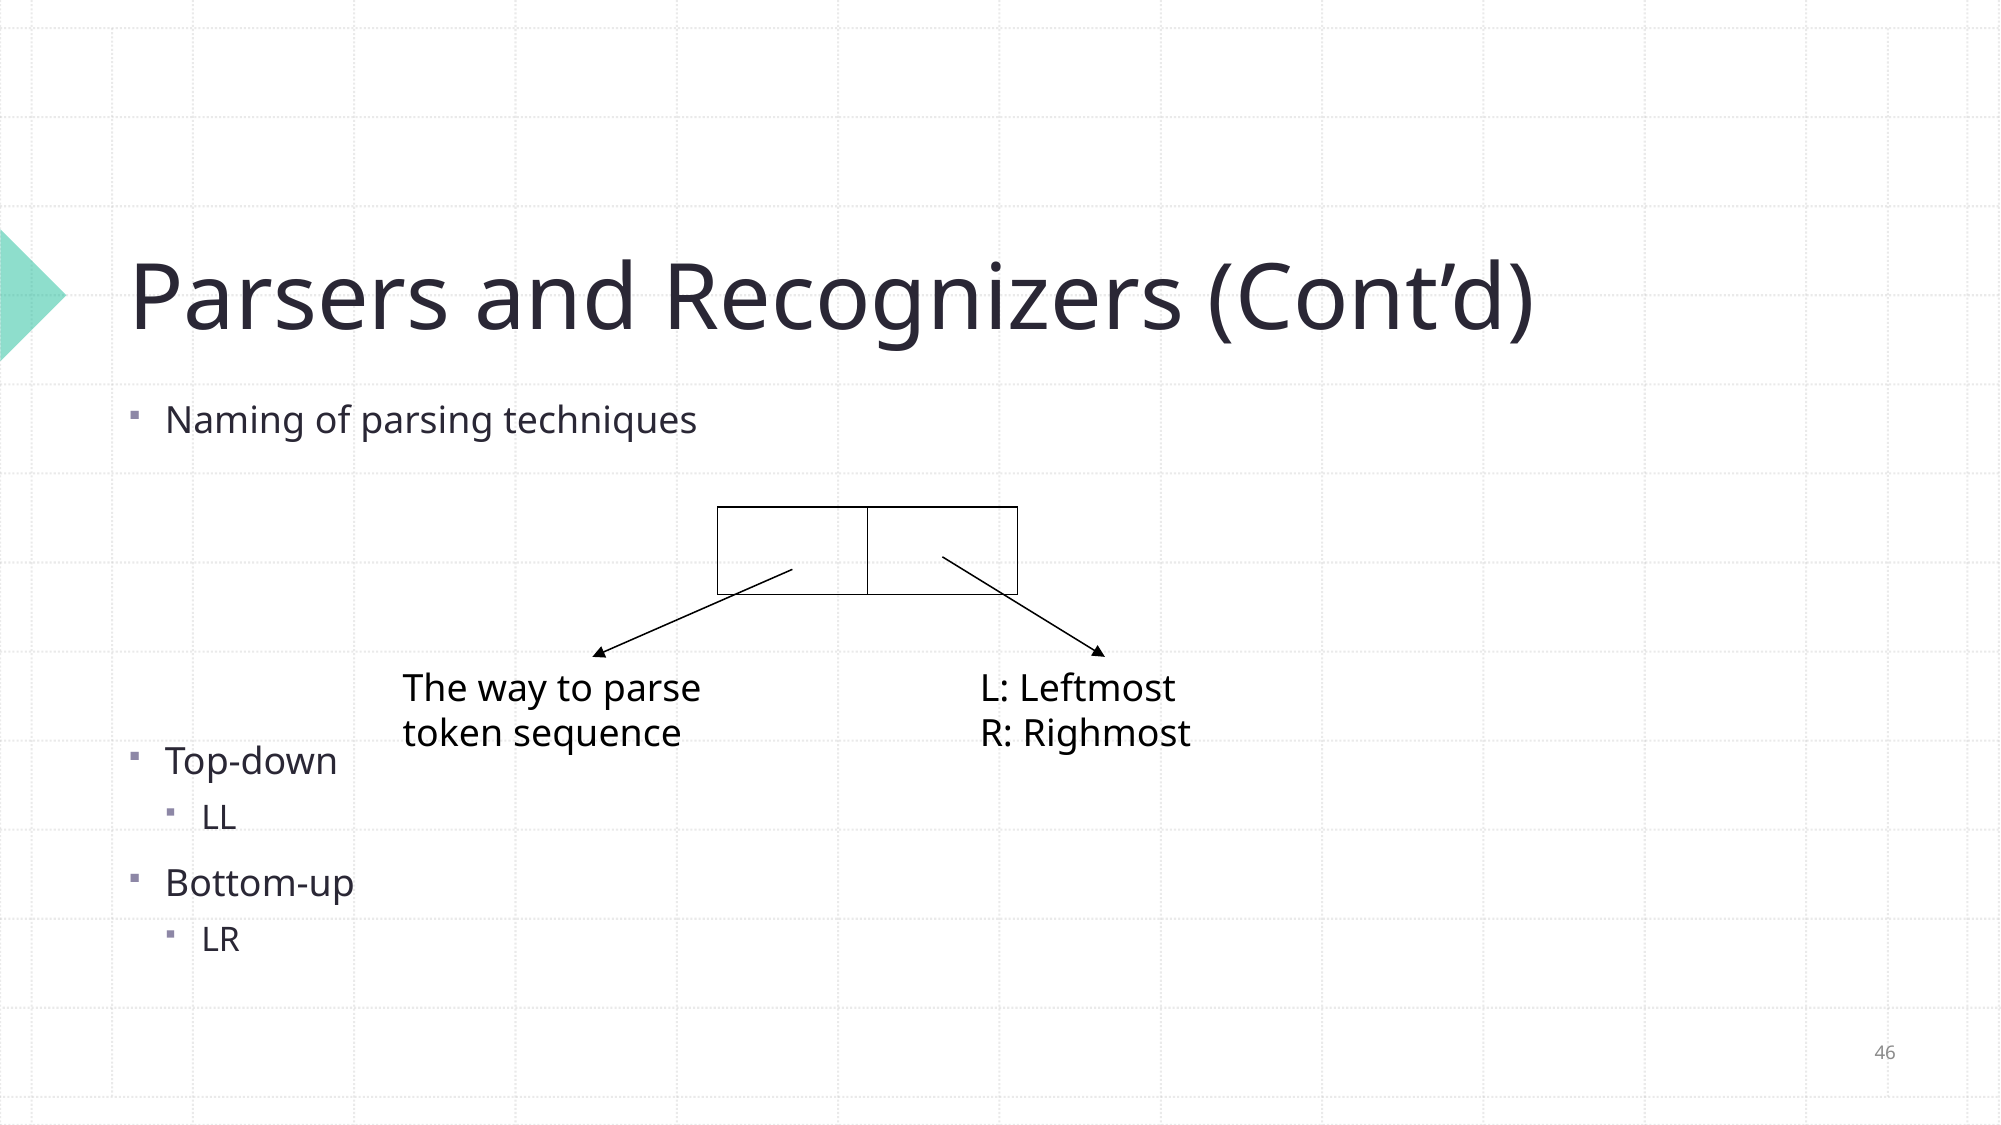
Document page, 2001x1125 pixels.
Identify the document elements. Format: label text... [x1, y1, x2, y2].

title Parsers and Recognizers (Cont’d) [113, 119, 1808, 356]
list Naming of parsing techniques Top-down LL Bottom-up LR [113, 383, 1808, 969]
slide_number 46 [1805, 1019, 1966, 1089]
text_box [392, 506, 1214, 763]
